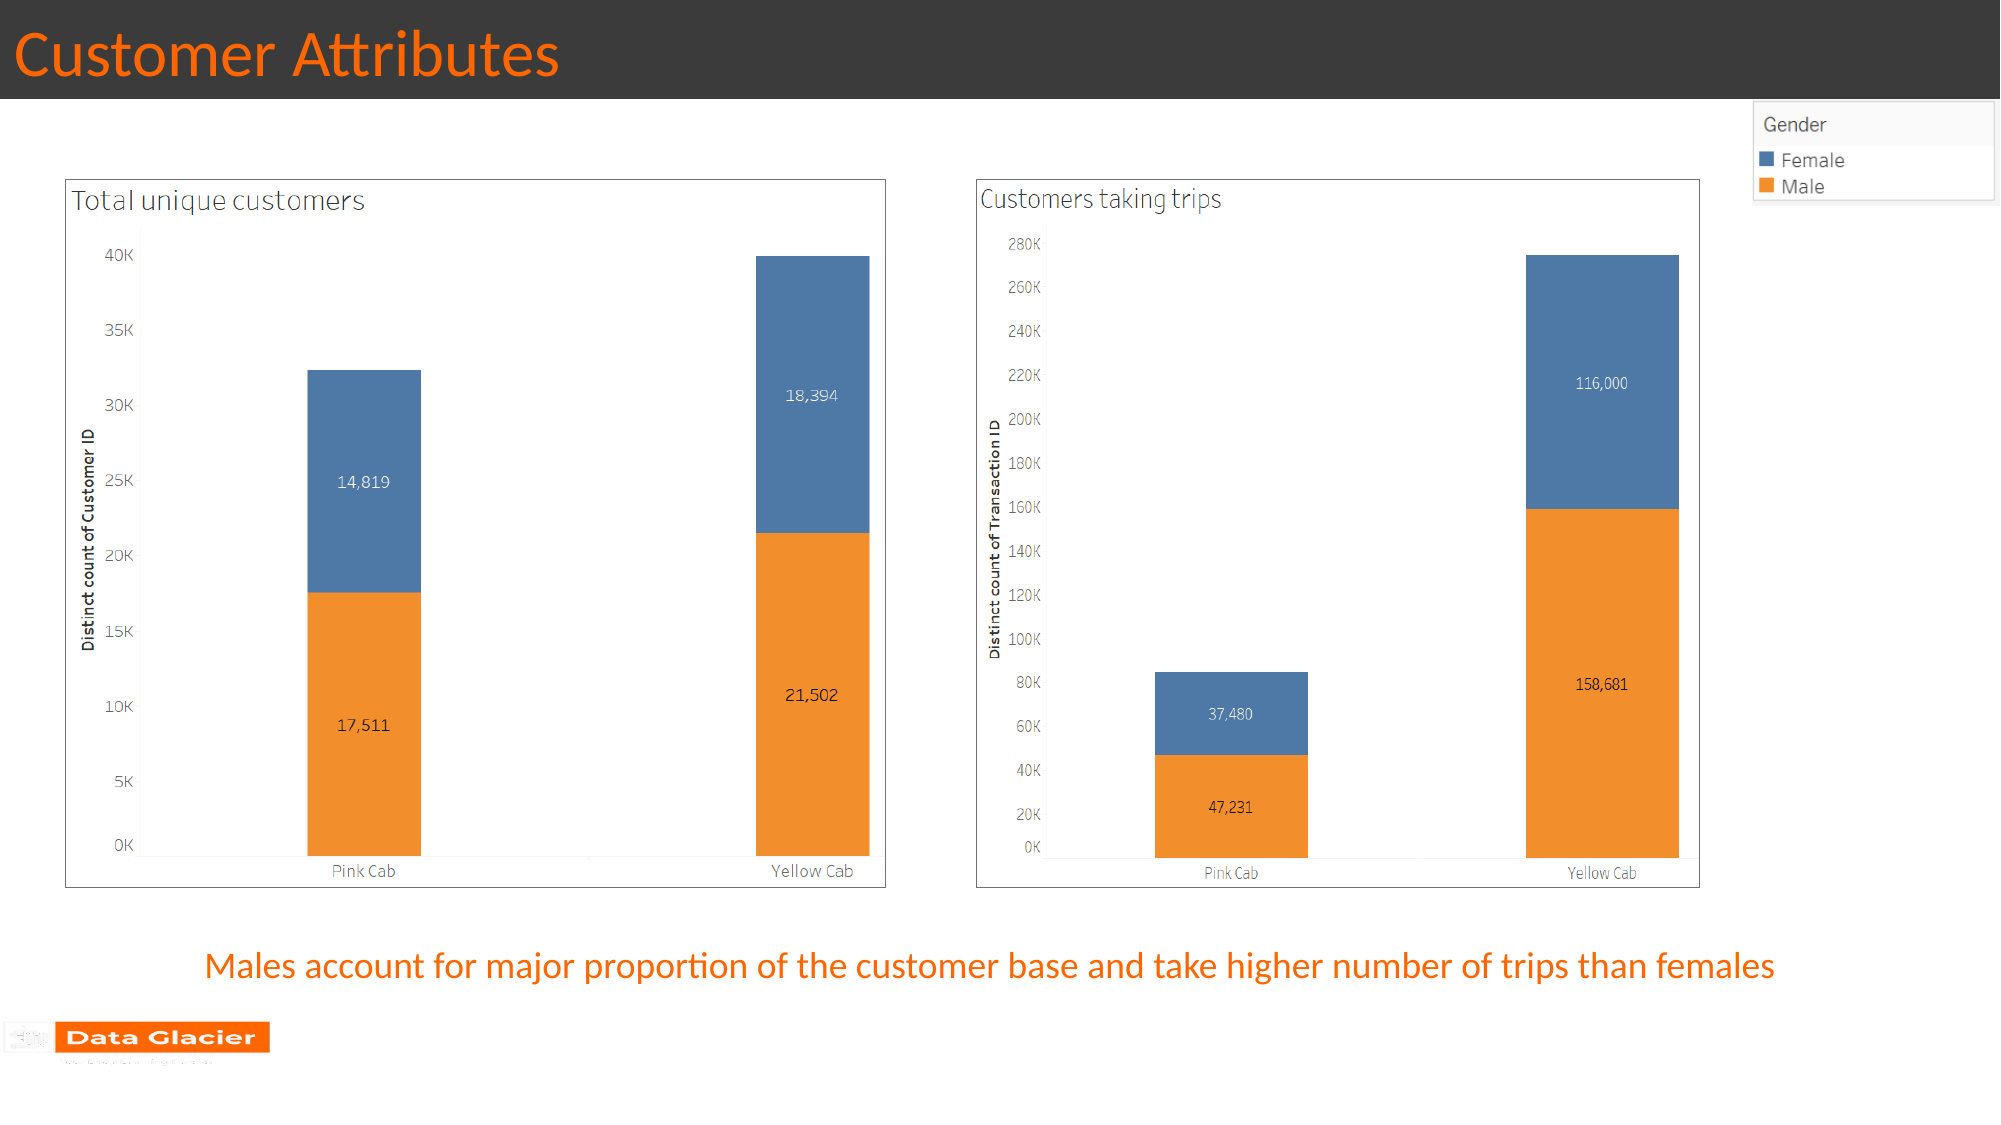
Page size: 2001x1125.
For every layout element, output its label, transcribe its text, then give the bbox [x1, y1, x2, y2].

picture [65, 179, 886, 888]
picture [976, 179, 1700, 888]
picture [0, 961, 272, 1125]
text_box Males account for major proportion of the customer base and take higher number of trips than females [46, 933, 1935, 994]
picture [1751, 99, 2000, 206]
text_box Customer Attributes [0, 0, 2000, 100]
